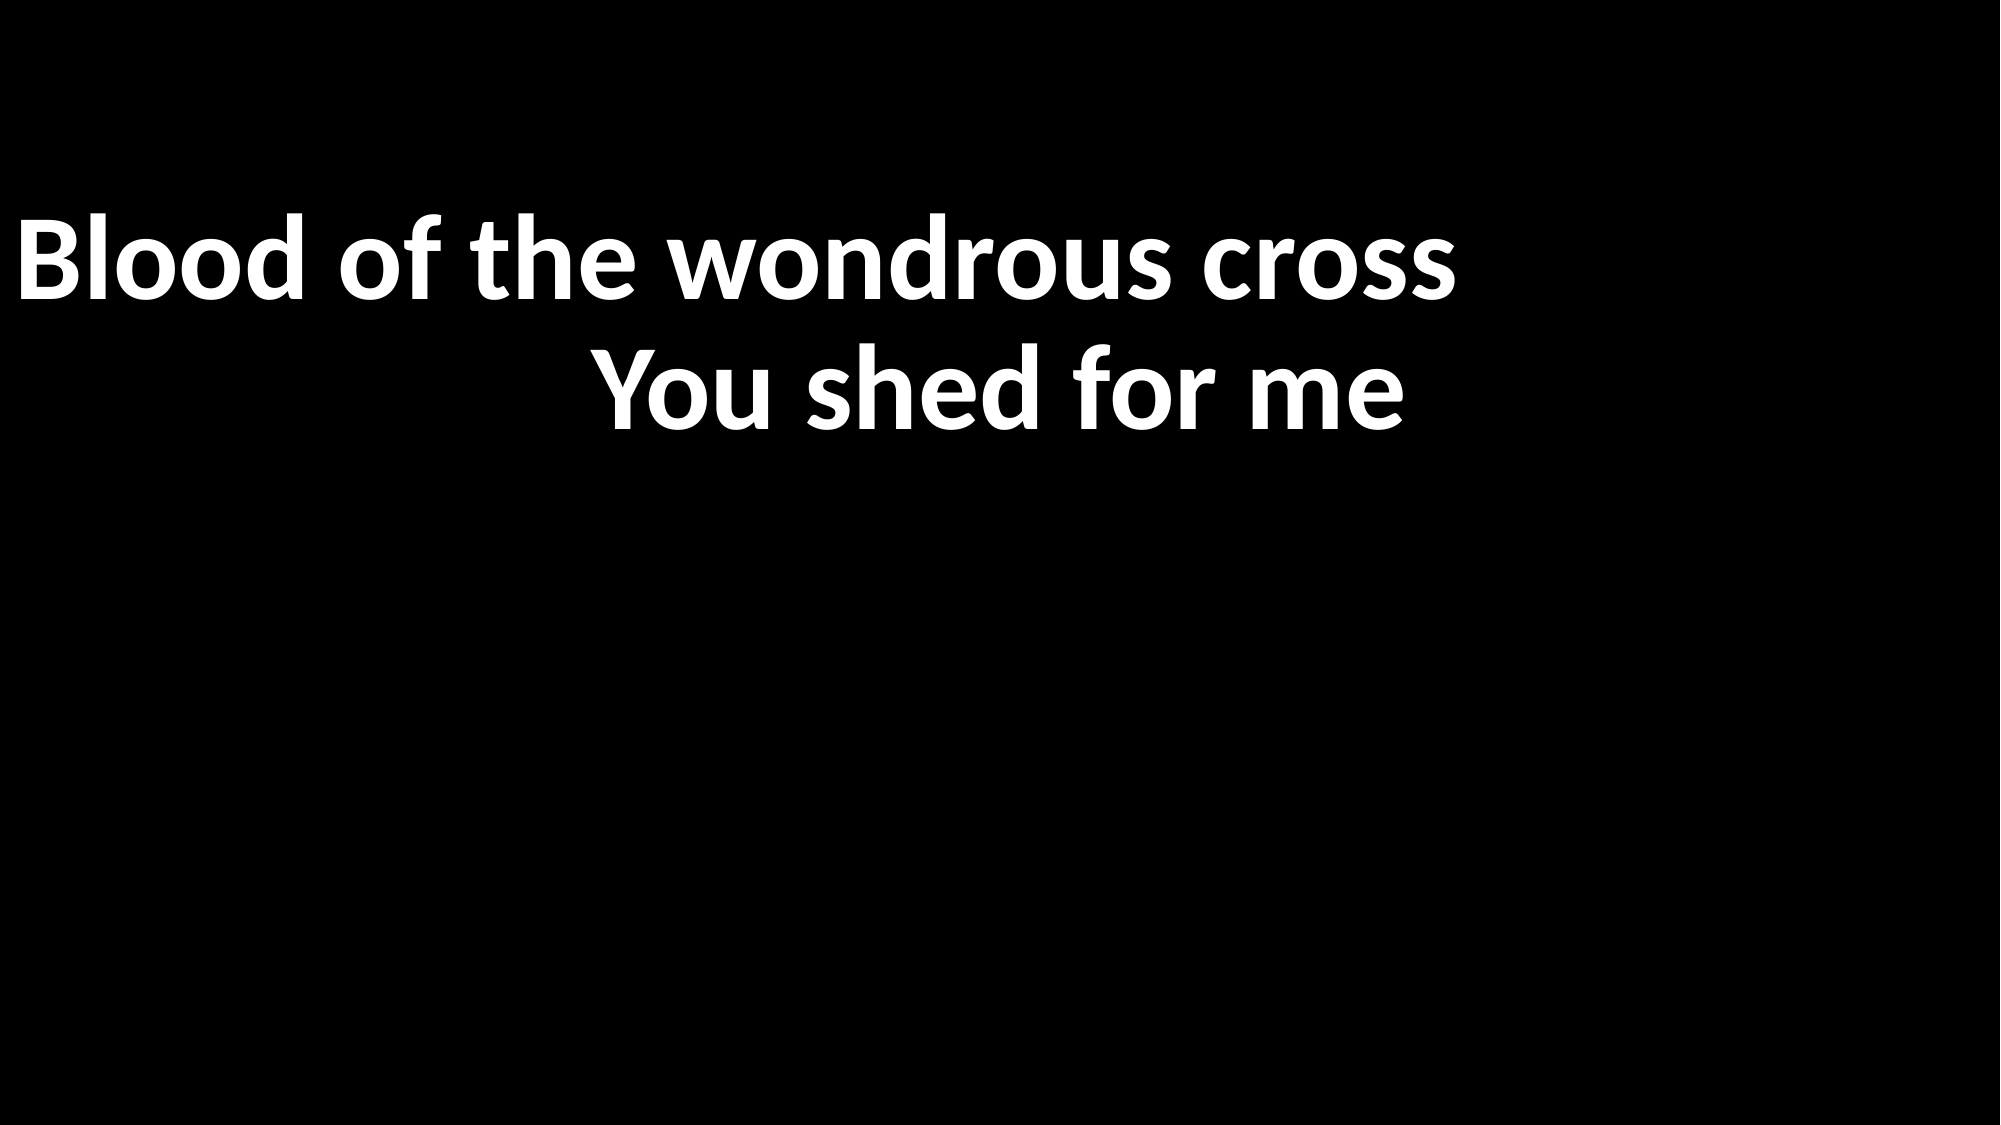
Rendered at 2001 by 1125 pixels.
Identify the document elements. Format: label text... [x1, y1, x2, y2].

list Blood of the wondrous cross You shed for me [0, 109, 2000, 464]
